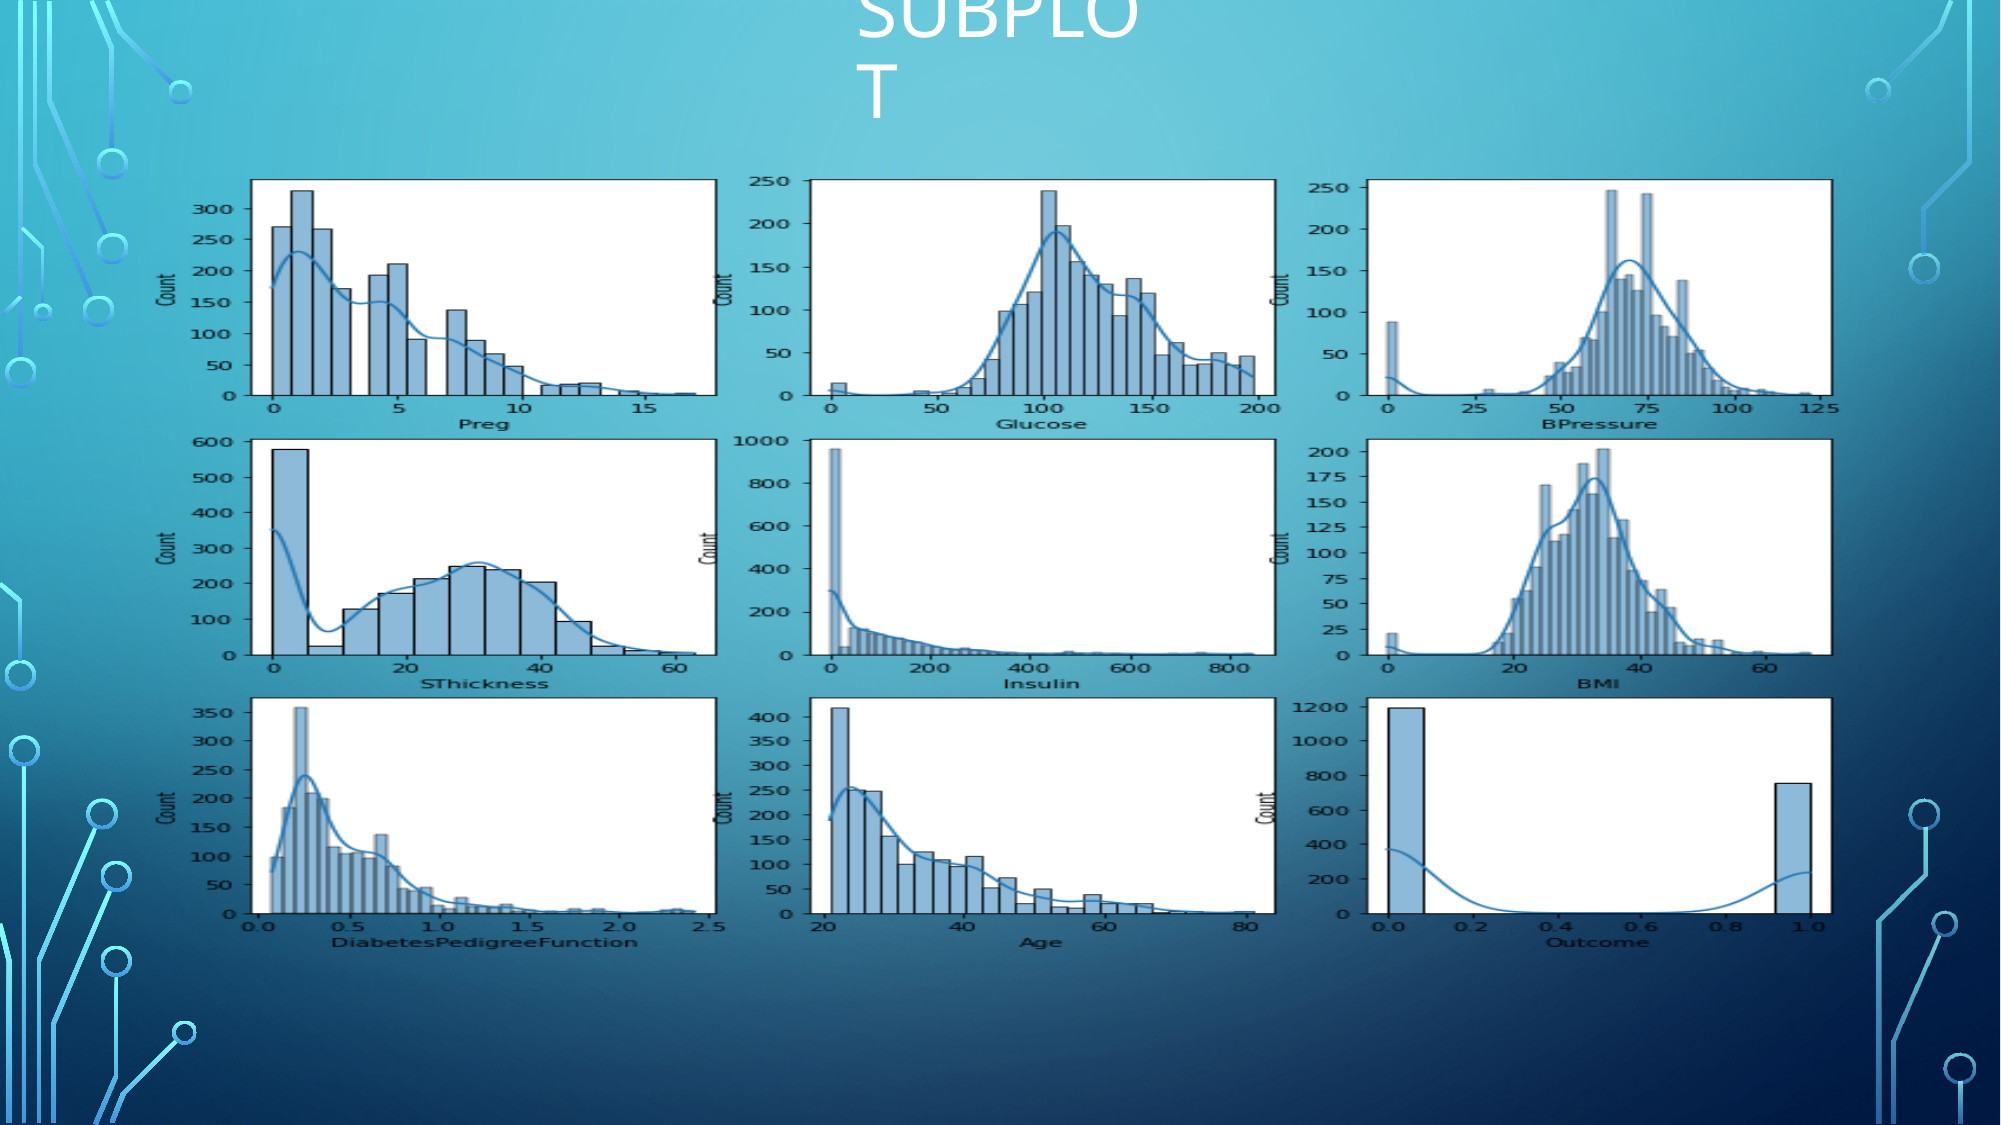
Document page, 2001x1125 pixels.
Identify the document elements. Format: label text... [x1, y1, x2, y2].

title subplot [840, 0, 1160, 109]
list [140, 169, 1860, 956]
